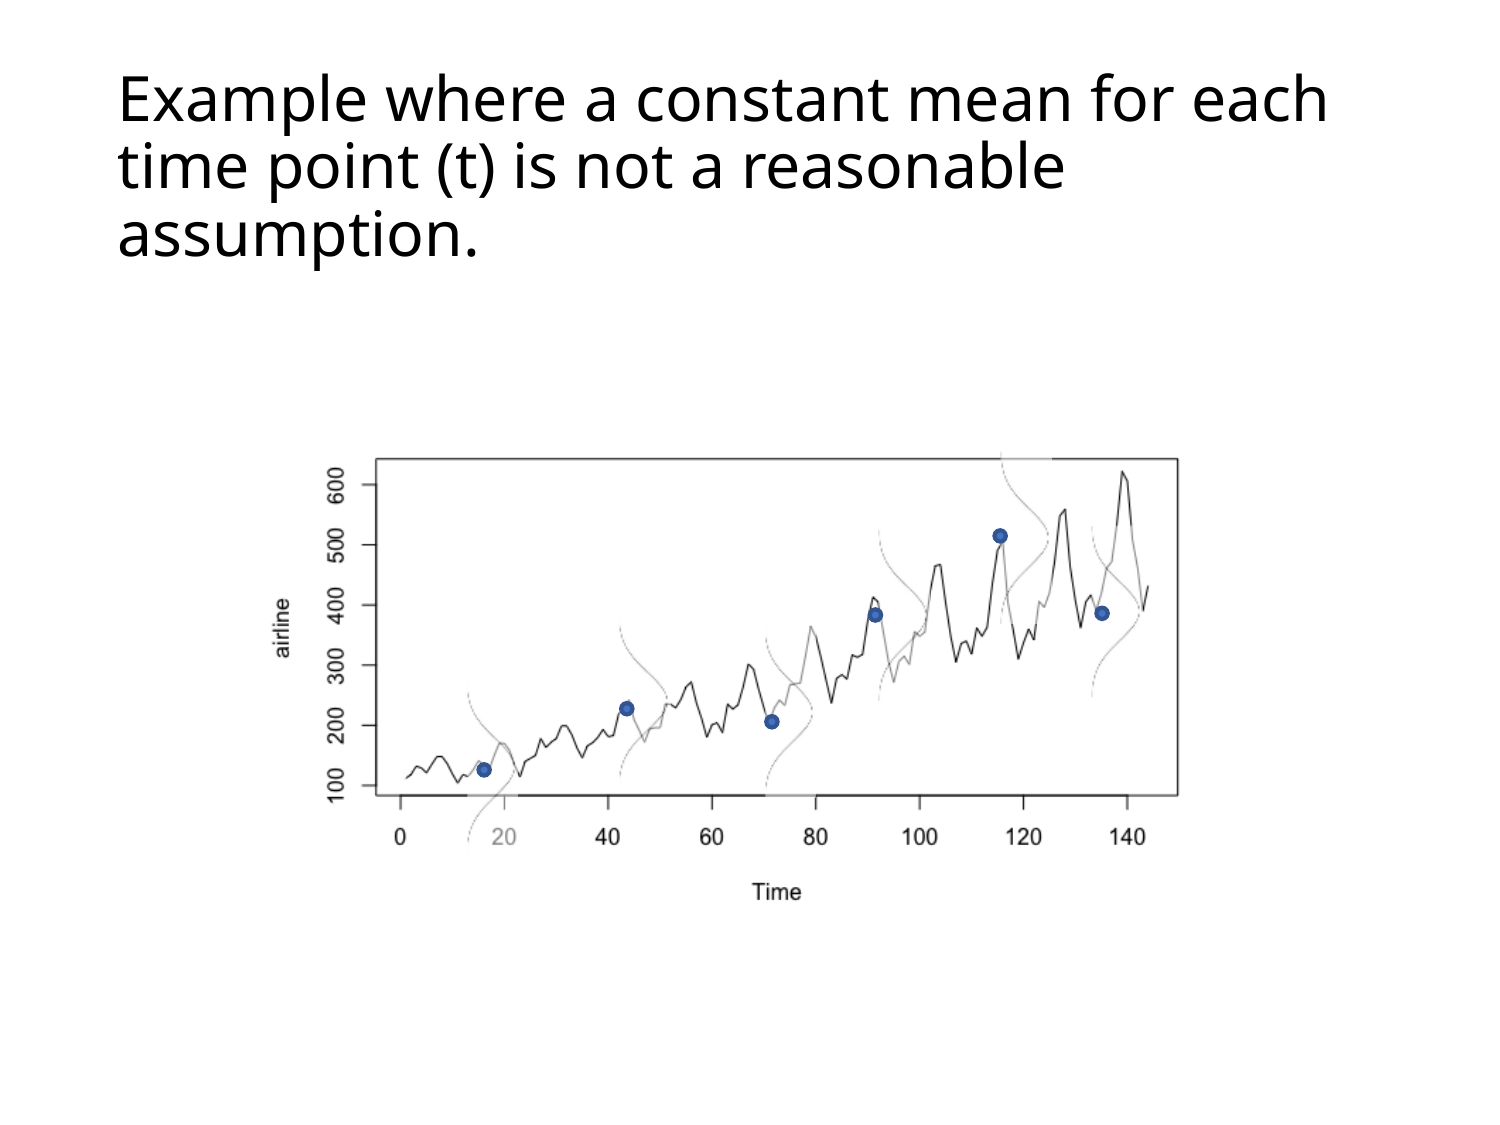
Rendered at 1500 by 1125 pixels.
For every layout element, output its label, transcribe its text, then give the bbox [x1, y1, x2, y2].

picture [265, 348, 1235, 934]
text_box Example where a constant mean for each time point (t) is not a reasonable assumption. [103, 59, 1397, 278]
